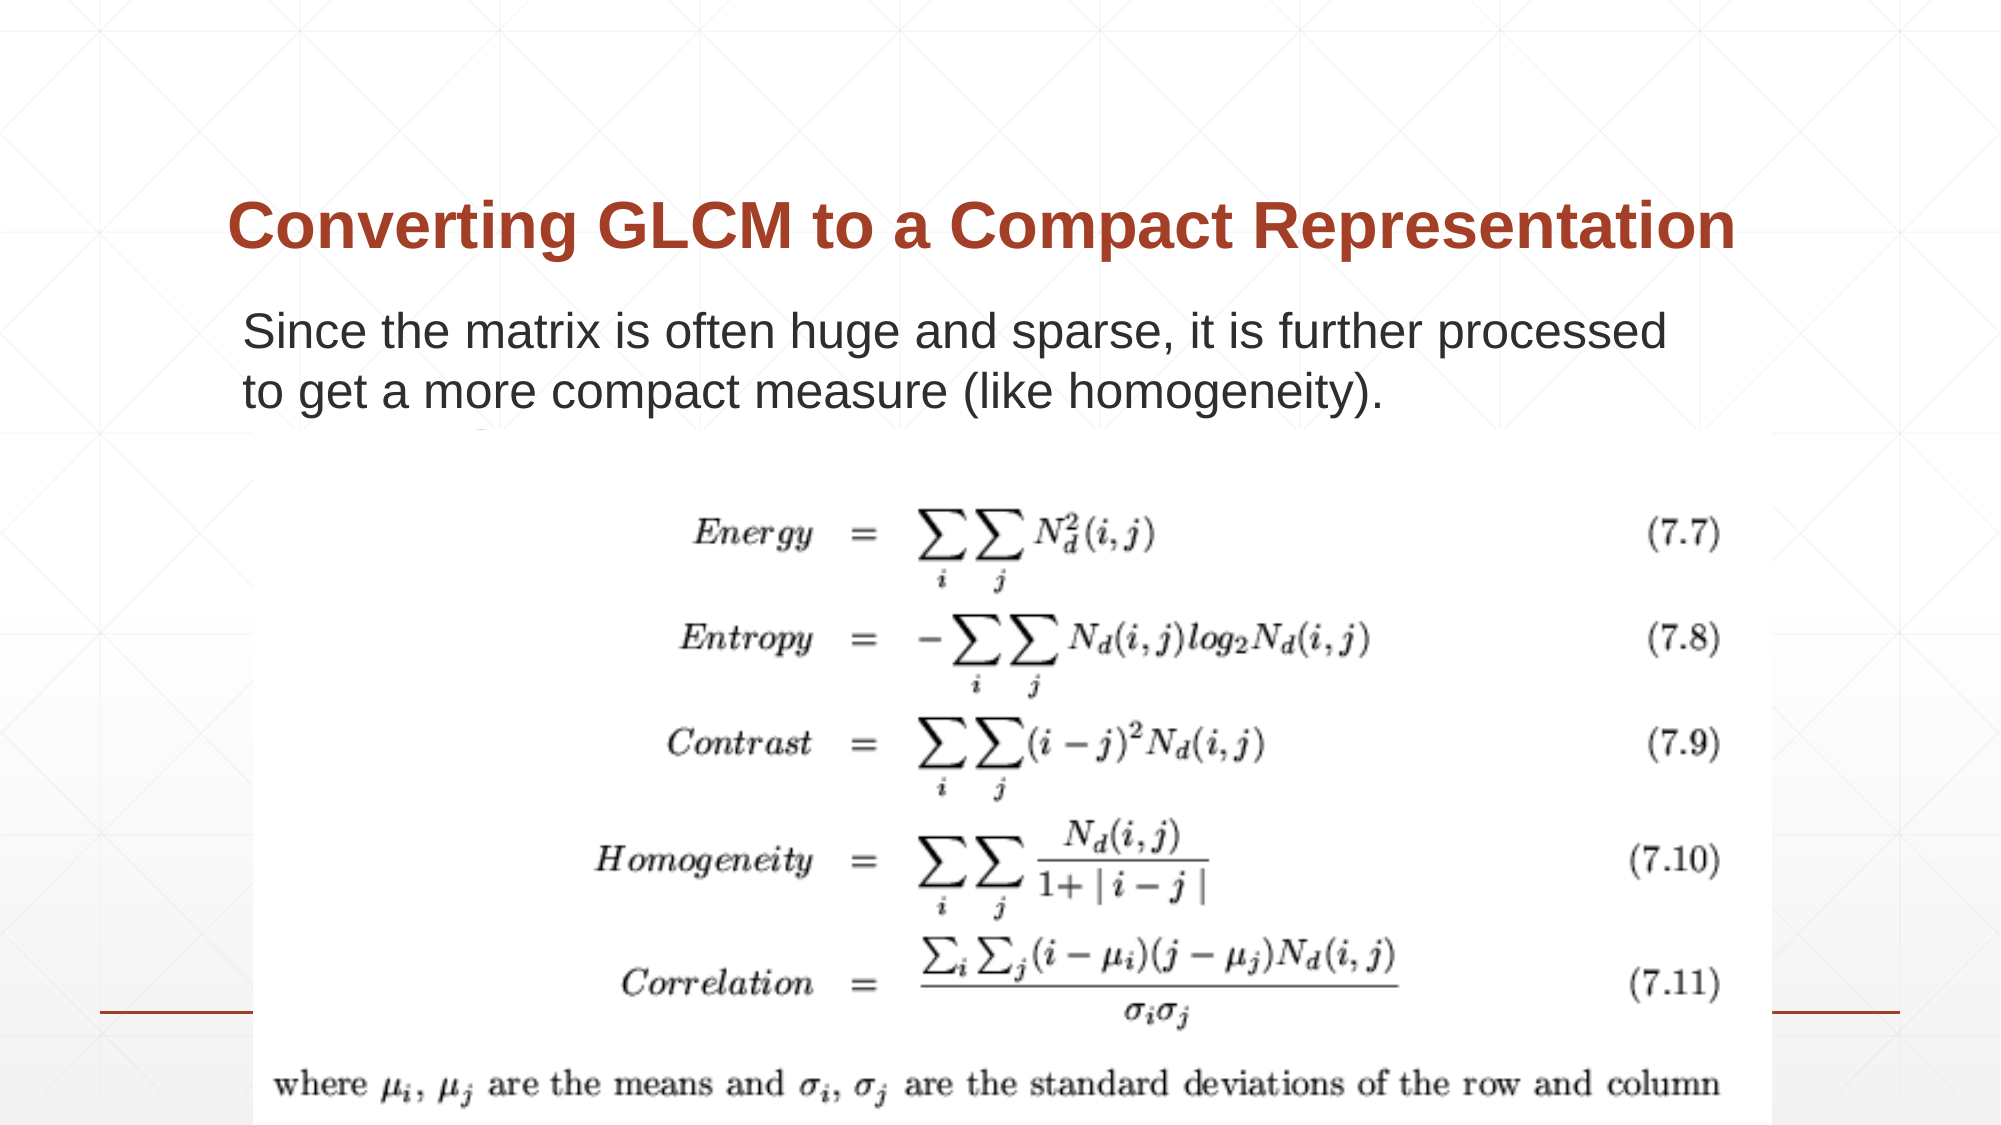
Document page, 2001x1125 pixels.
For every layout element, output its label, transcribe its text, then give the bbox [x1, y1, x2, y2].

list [253, 429, 1773, 1125]
title Converting GLCM to a Compact Representation [212, 82, 1788, 271]
text_box Since the matrix is often huge and sparse, it is further processed to get a more compact measure (like homogeneity). [227, 290, 1721, 486]
